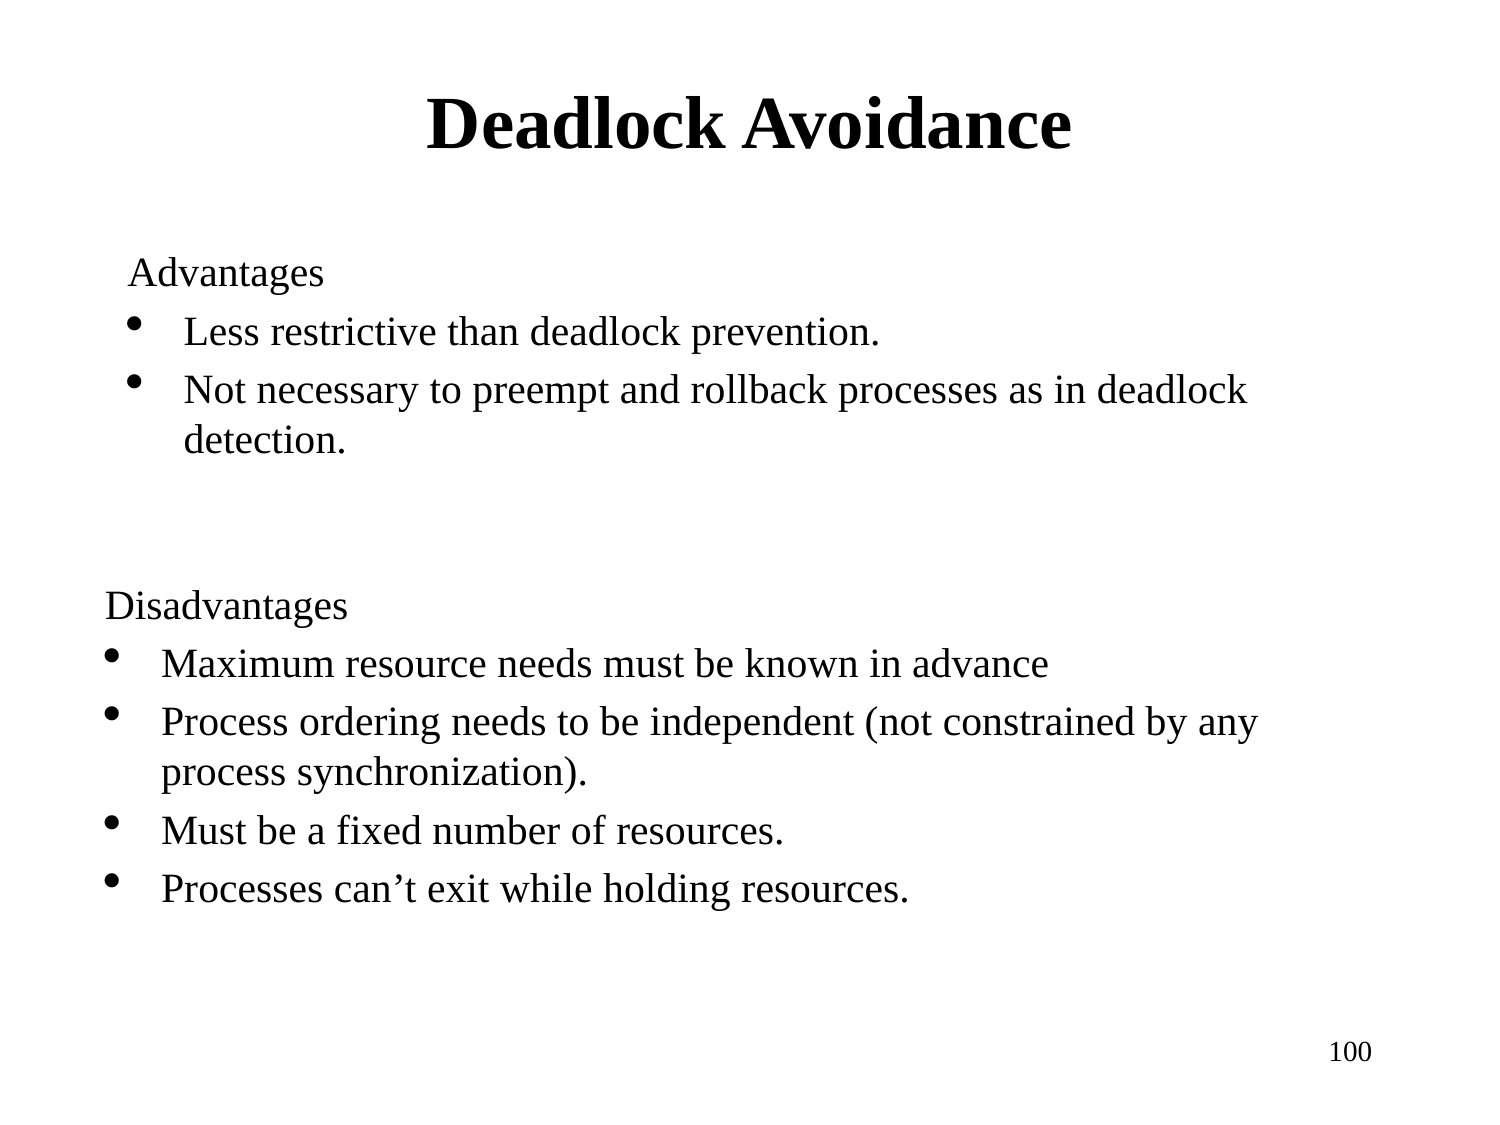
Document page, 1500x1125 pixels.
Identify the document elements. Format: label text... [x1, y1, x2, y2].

text_box Advantages Less restrictive than deadlock prevention. Not necessary to preempt and rollback processes as in deadlock detection. [112, 237, 1388, 1100]
text_box Disadvantages Maximum resource needs must be known in advance Process ordering needs to be independent (not constrained by any process synchronization). Must be a fixed number of resources. Processes can’t exit while holding resources. [90, 570, 1365, 1125]
text_box Deadlock Avoidance [112, 24, 1388, 213]
